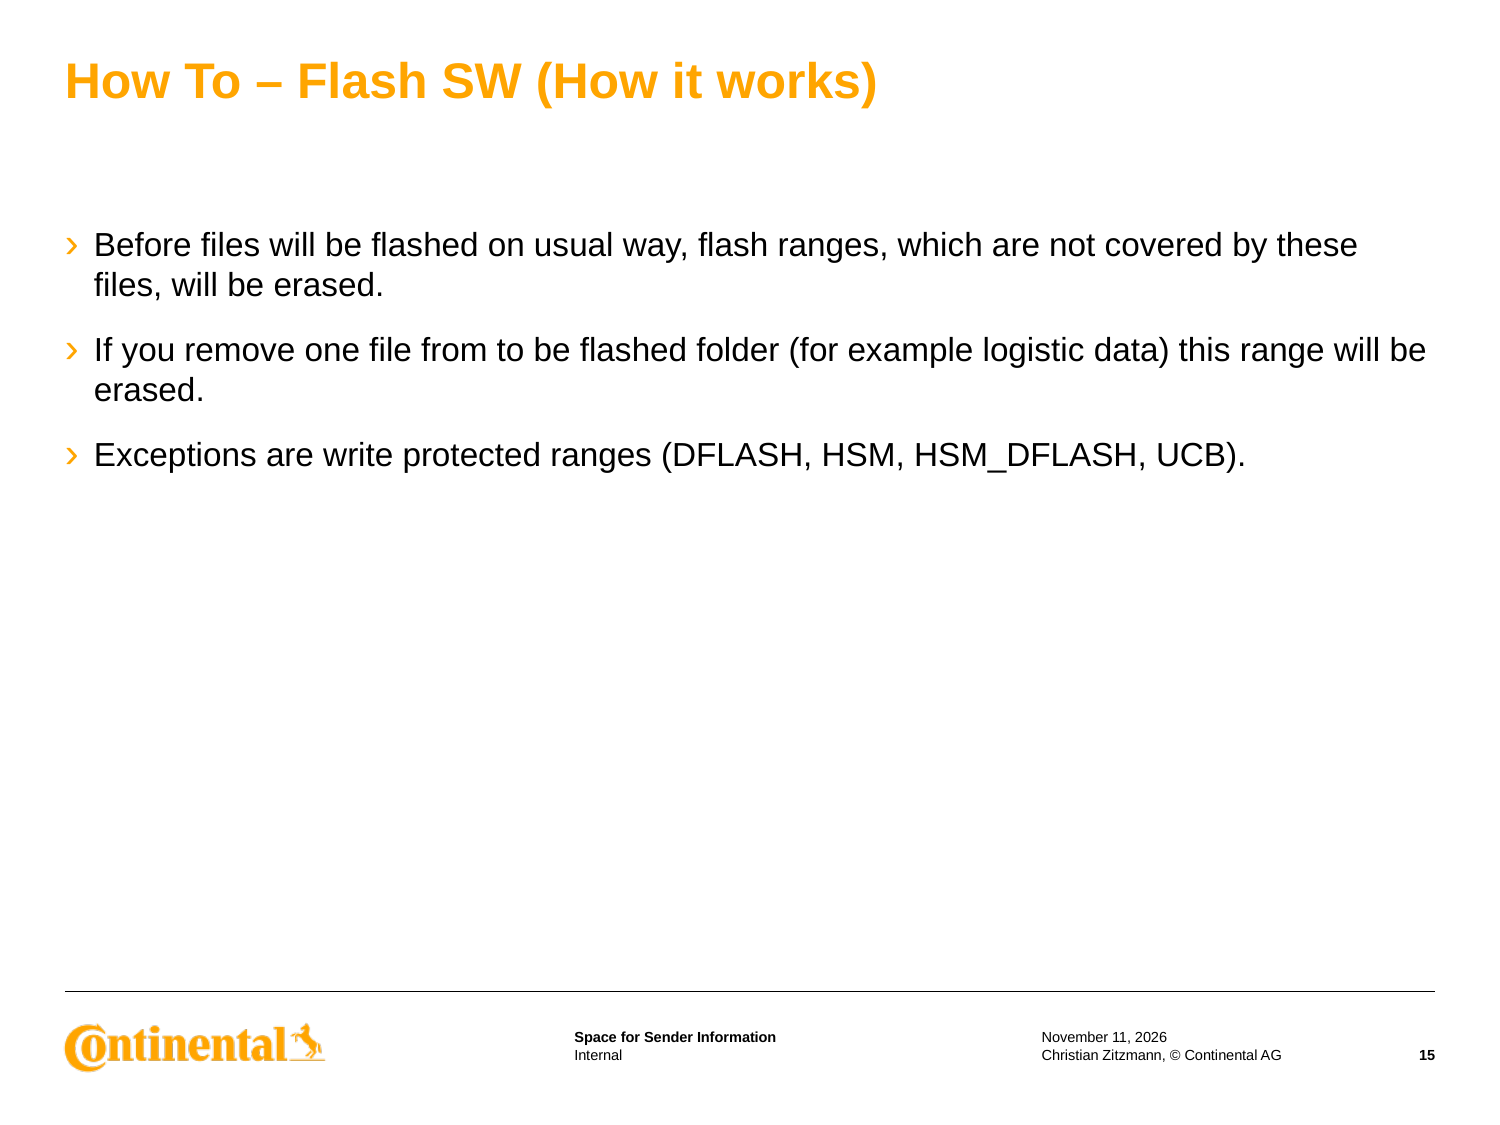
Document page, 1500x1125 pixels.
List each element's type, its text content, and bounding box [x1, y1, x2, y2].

list Before files will be flashed on usual way, flash ranges, which are not covered by these files, will be erased. If you remove one file from to be flashed folder (for example logistic data) this range will be erased. Exceptions are write protected ranges (DFLASH, HSM, HSM_DFLASH, UCB). [64, 220, 1436, 965]
slide_number 15 [1376, 1045, 1436, 1071]
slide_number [1041, 1021, 1371, 1045]
title How To – Flash SW (How it works) [64, 48, 1436, 167]
footer Christian Zitzmann, © Continental AG [1041, 1045, 1371, 1071]
